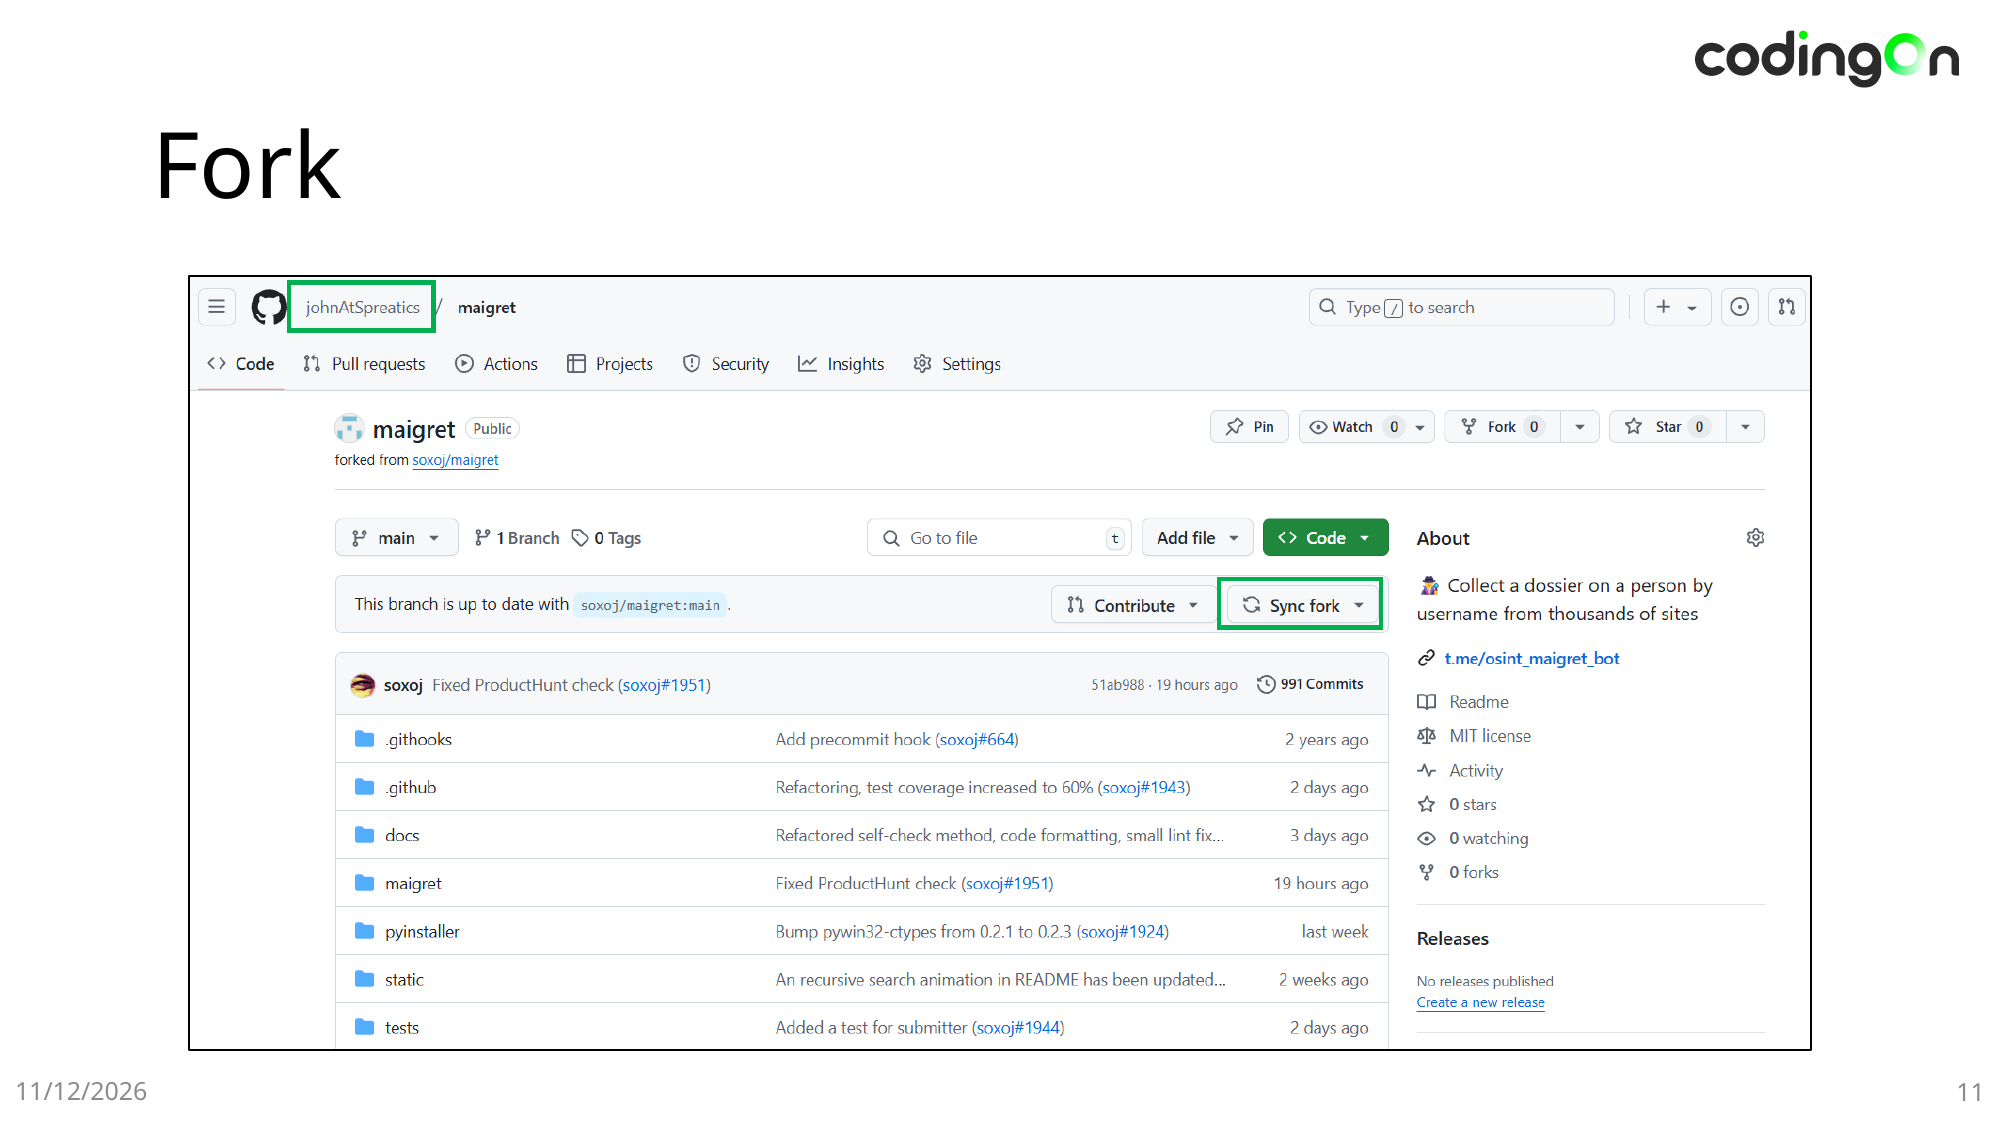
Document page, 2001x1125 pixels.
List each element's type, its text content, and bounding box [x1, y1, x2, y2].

title Fork [137, 59, 1863, 278]
picture [1695, 30, 1959, 88]
slide_number 11 [1550, 1063, 2000, 1124]
picture [190, 277, 1810, 1050]
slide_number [0, 1062, 450, 1123]
